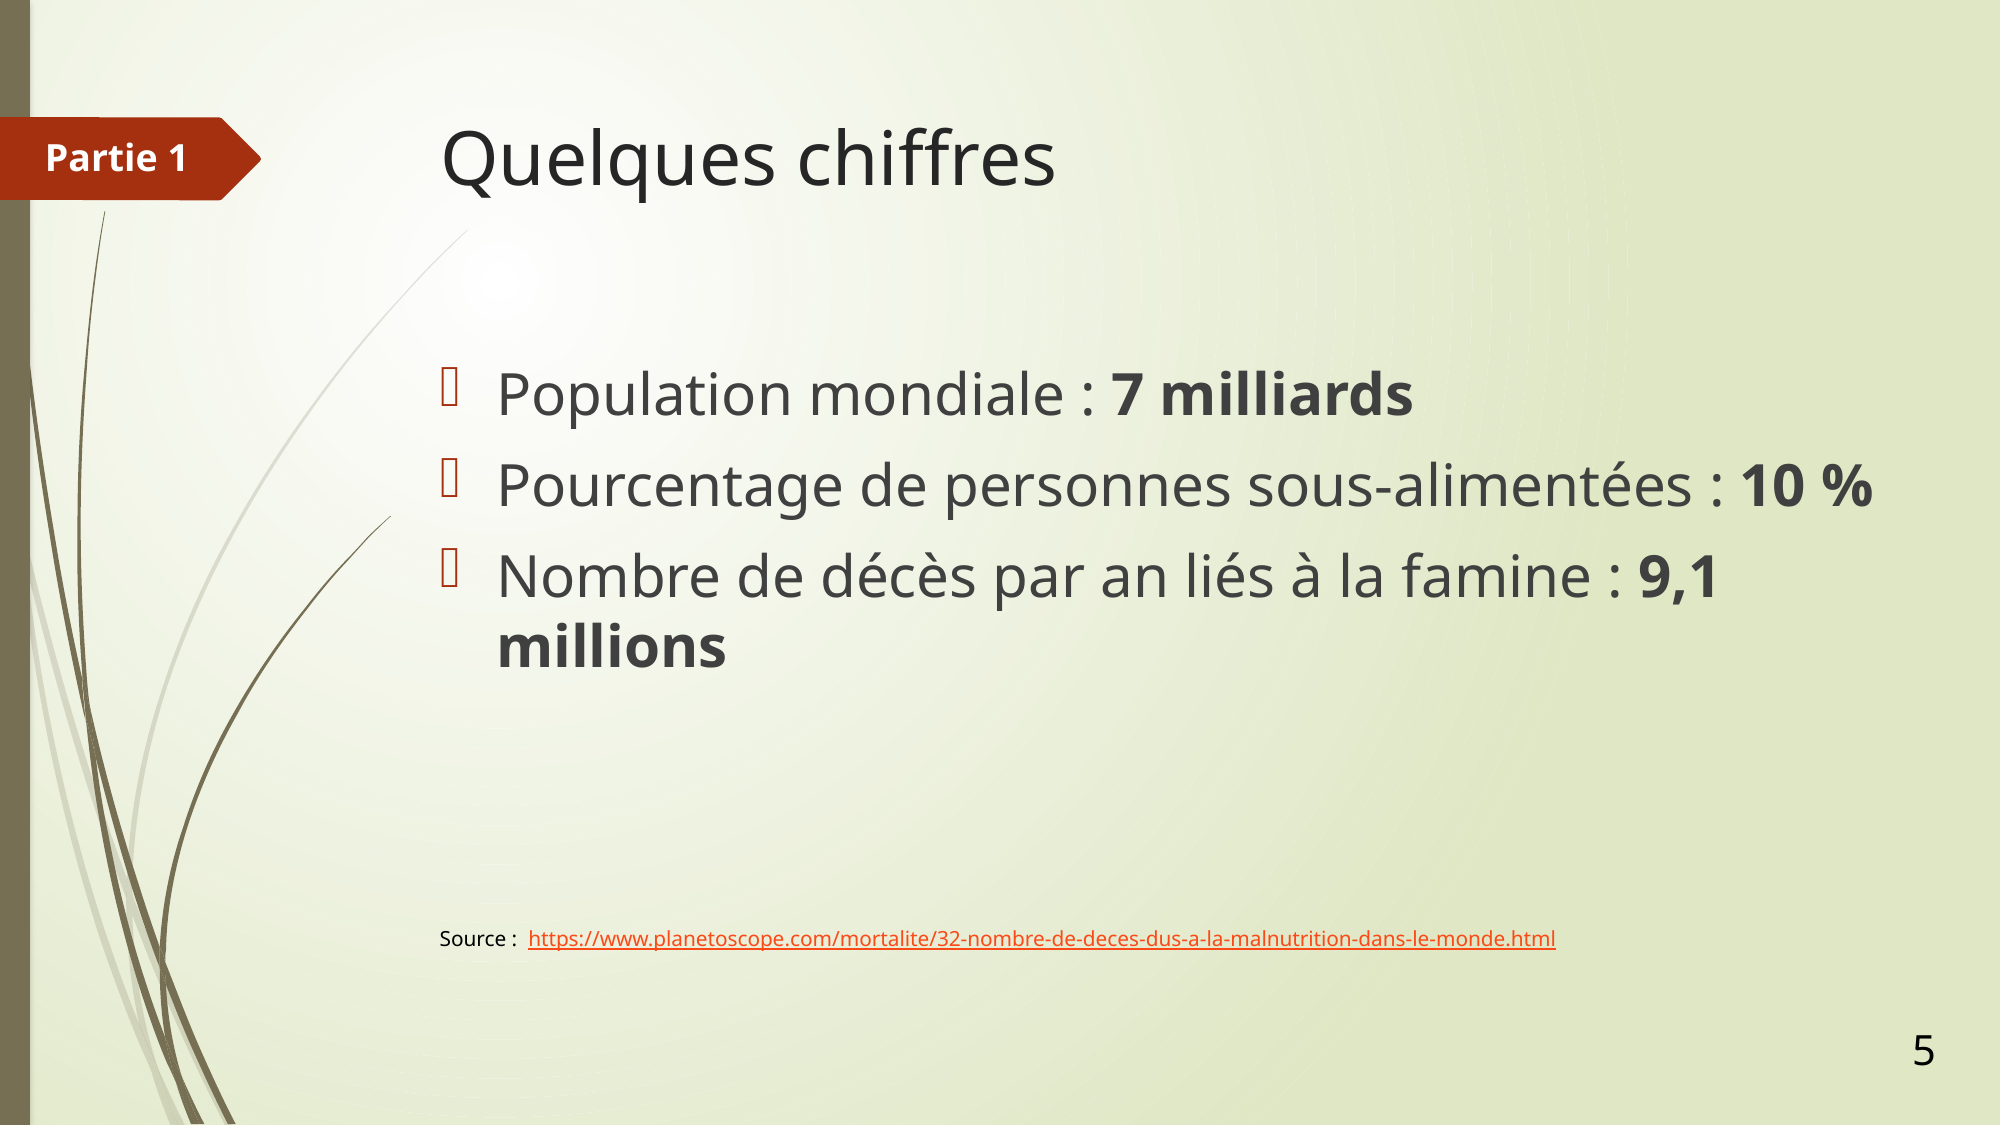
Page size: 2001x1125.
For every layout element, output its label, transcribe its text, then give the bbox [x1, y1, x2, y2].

text_box Partie 1 [30, 126, 235, 187]
text_box Source : https://www.planetoscope.com/mortalite/32-nombre-de-deces-dus-a-la-malnutrition-dans-le-monde.html [424, 918, 1852, 1007]
slide_number 5 [1823, 1022, 1952, 1083]
title Quelques chiffres [425, 102, 1888, 313]
list Population mondiale : 7 milliards Pourcentage de personnes sous-alimentées : 10 % Nombre de décès par an liés à la famine : 9,1 millions [424, 350, 1929, 844]
